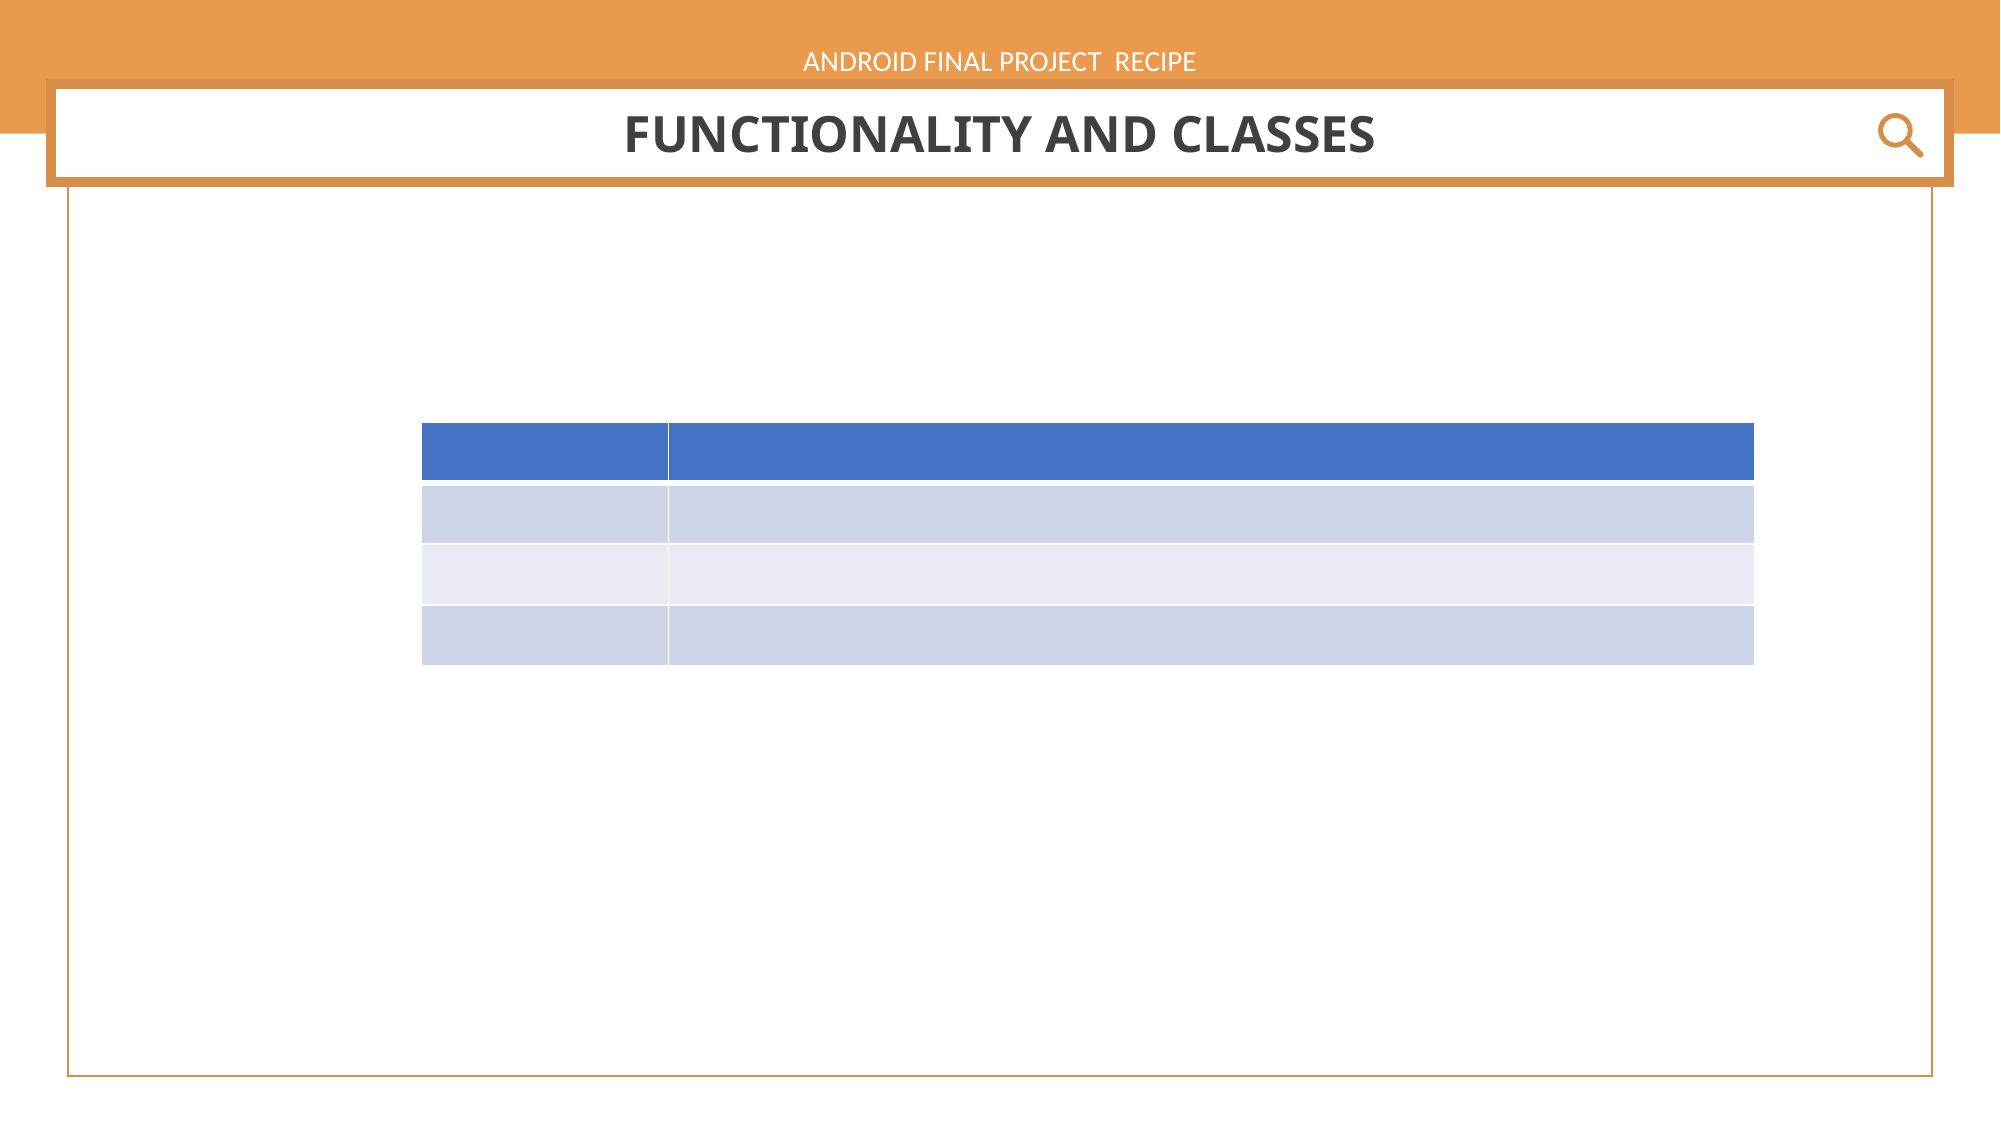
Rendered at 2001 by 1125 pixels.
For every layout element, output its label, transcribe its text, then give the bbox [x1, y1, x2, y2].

text_box ANDROID FINAL PROJECT RECIPE [0, 0, 2000, 135]
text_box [50, 83, 1949, 1077]
